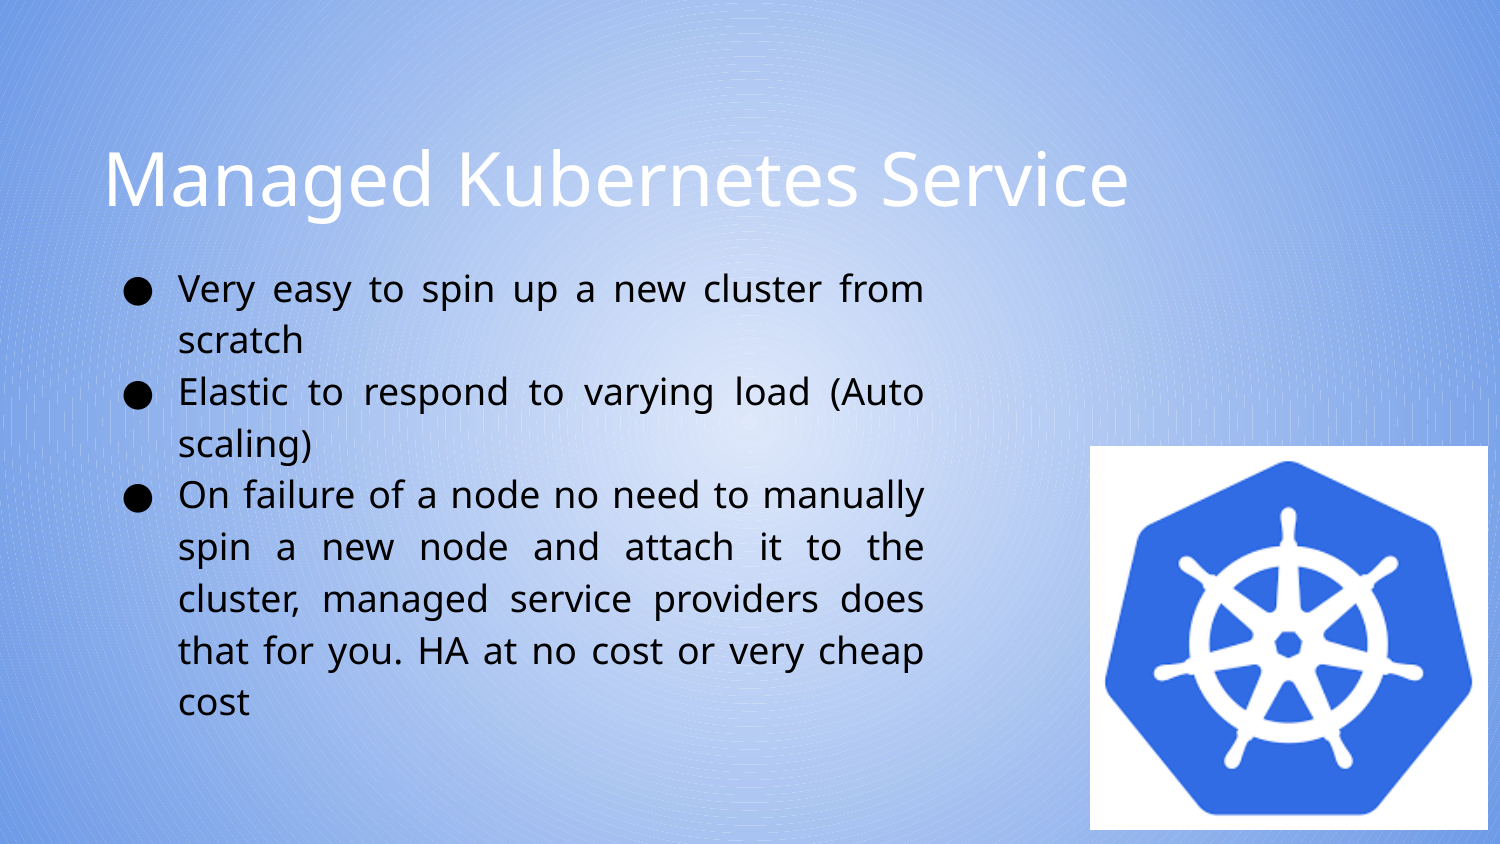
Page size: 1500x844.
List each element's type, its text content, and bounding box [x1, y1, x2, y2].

title Very easy to spin up a new cluster from scratch Elastic to respond to varying load (Auto scaling) On failure of a node no need to manually spin a new node and attach it to the cluster, managed service providers does that for you. HA at no cost or very cheap cost [87, 242, 941, 746]
title Managed Kubernetes Service [87, 116, 1224, 243]
picture [1089, 446, 1488, 830]
